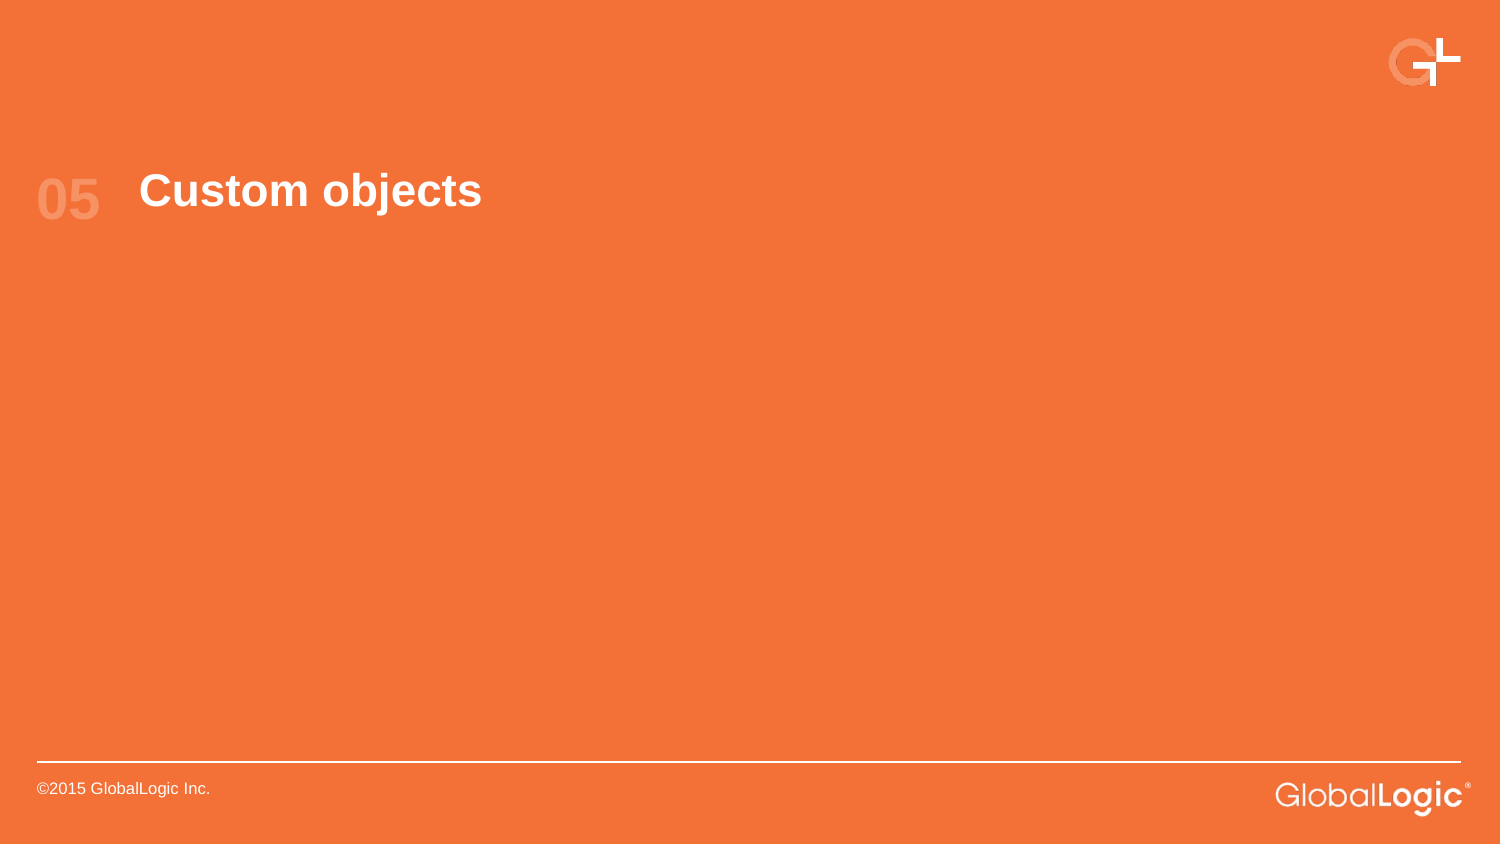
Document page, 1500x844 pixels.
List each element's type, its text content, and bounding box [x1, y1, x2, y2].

list 05 [36, 161, 126, 722]
picture [1275, 779, 1473, 817]
picture [1388, 37, 1461, 86]
list Custom objects [138, 161, 1462, 722]
